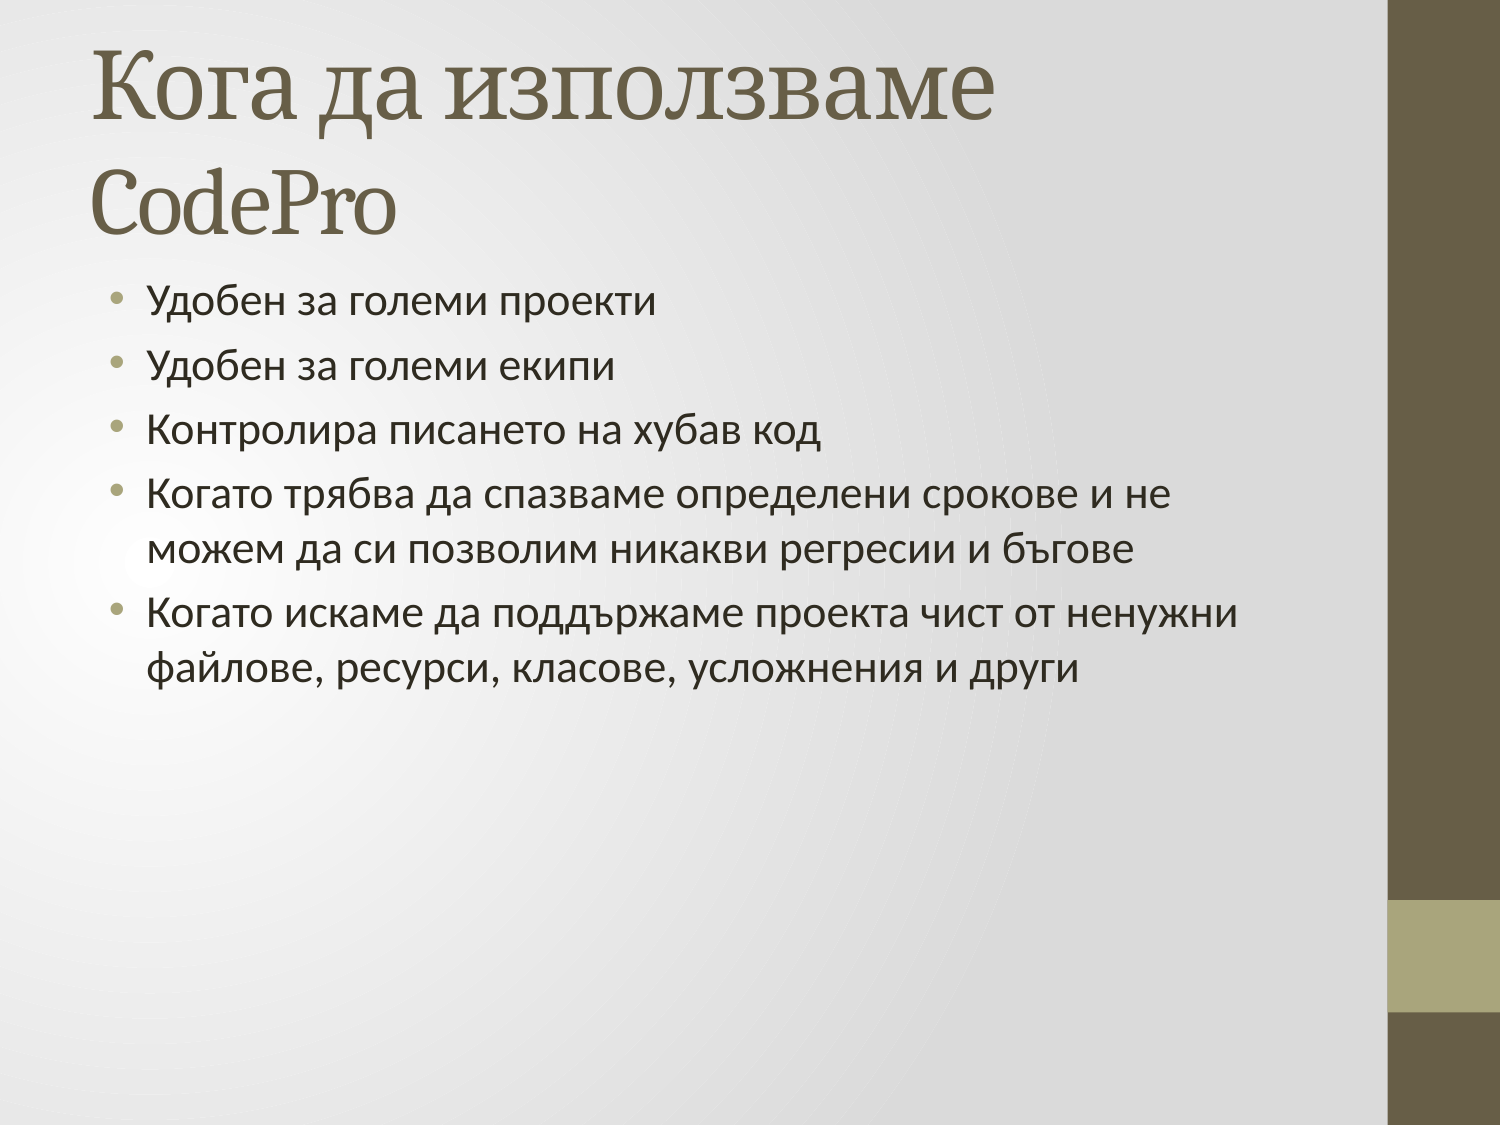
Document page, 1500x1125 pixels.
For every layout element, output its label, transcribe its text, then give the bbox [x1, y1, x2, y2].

title Кога да използваме CodePro [75, 45, 1325, 233]
list Удобен за големи проекти Удобен за големи екипи Контролира писането на хубав код Когато трябва да спазваме определени срокове и не можем да си позволим никакви регресии и бъгове Когато искаме да поддържаме проекта чист от ненужни файлове, ресурси, класове, усложнения и други [75, 262, 1325, 1050]
